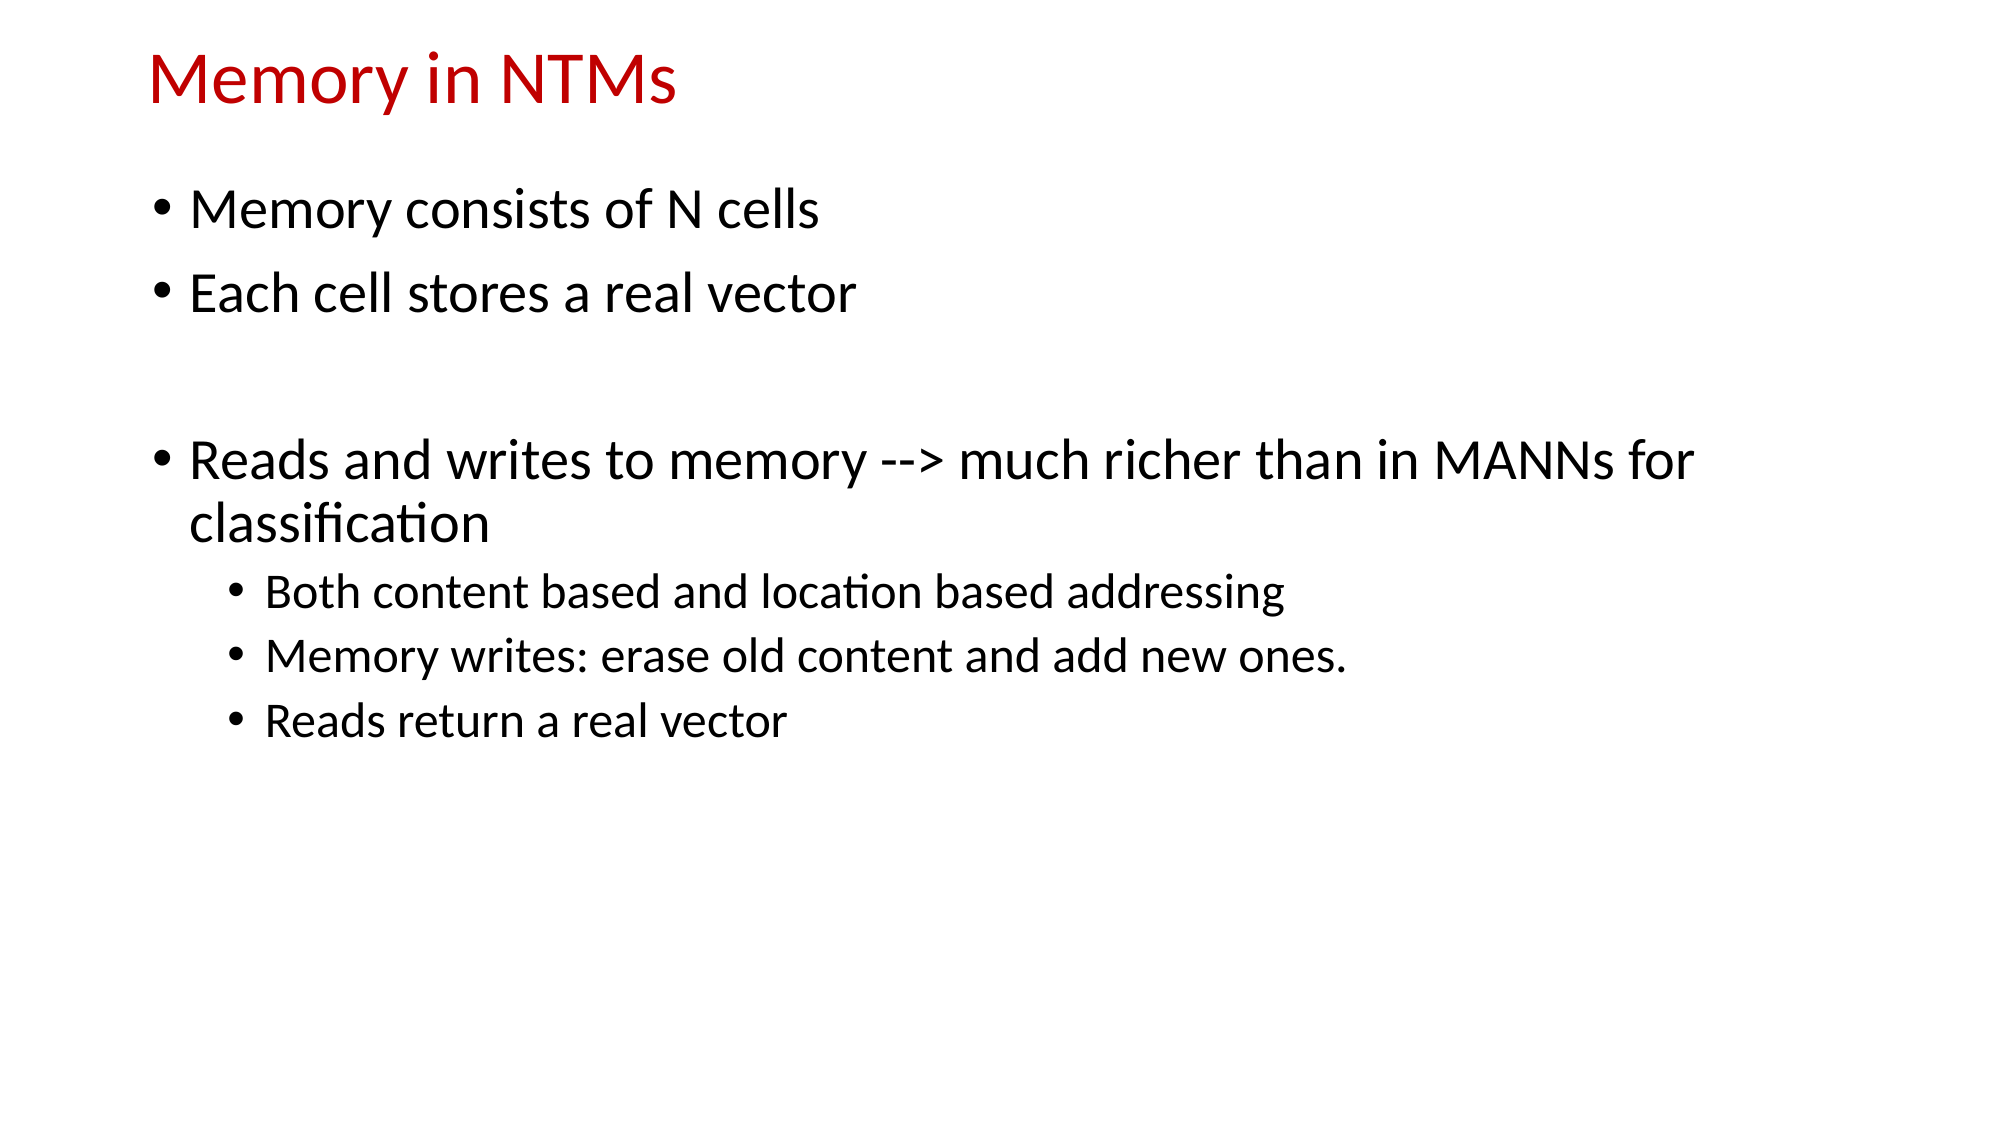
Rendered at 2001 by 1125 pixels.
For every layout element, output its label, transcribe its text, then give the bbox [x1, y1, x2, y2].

title Memory in NTMs [132, 0, 1858, 159]
list Memory consists of N cells Each cell stores a real vector Reads and writes to memory --> much richer than in MANNs for classification Both content based and location based addressing Memory writes: erase old content and add new ones. Reads return a real vector [137, 170, 1863, 1014]
